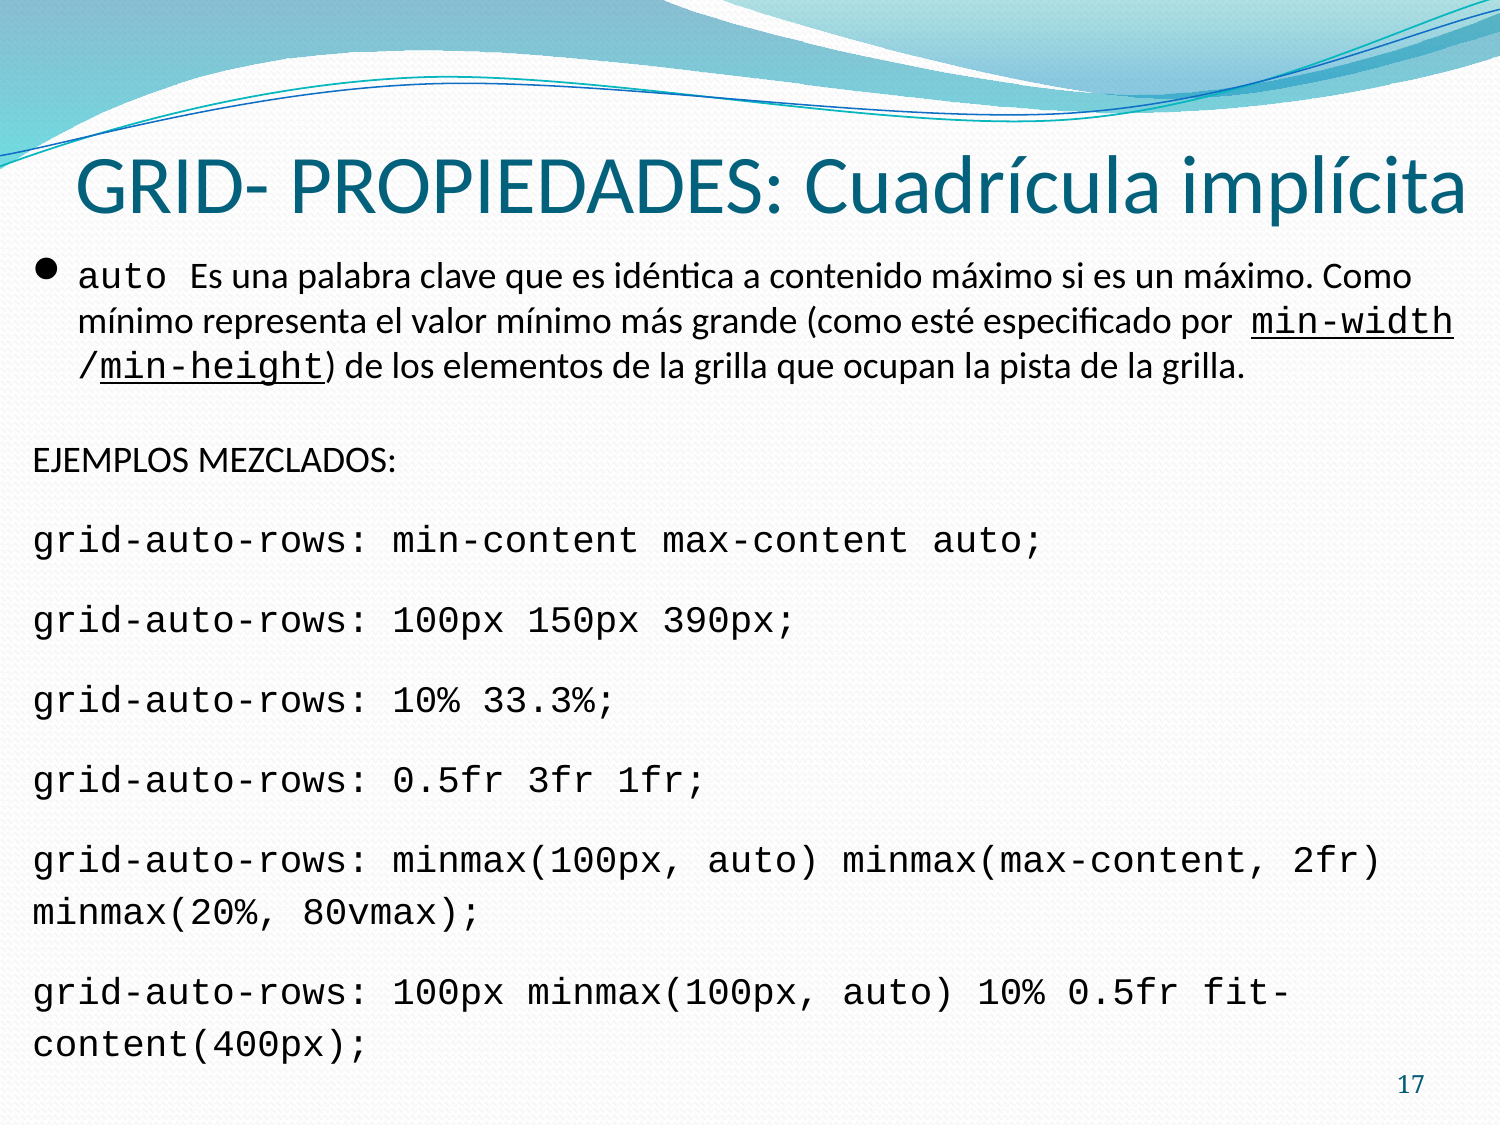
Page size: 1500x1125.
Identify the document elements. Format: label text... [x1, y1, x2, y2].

slide_number 17 [1299, 1042, 1425, 1103]
list auto Es una palabra clave que es idéntica a contenido máximo si es un máximo. Como mínimo representa el valor mínimo más grande (como esté especificado por min-width/min-height) de los elementos de la grilla que ocupan la pista de la grilla. EJEMPLOS MEZCLADOS: grid-auto-rows: min-content max-content auto; grid-auto-rows: 100px 150px 390px; grid-auto-rows: 10% 33.3%; grid-auto-rows: 0.5fr 3fr 1fr; grid-auto-rows: minmax(100px, auto) minmax(max-content, 2fr) minmax(20%, 80vmax); grid-auto-rows: 100px minmax(100px, auto) 10% 0.5fr fit-content(400px); [17, 243, 1471, 1059]
title GRID- PROPIEDADES: Cuadrícula implícita [75, 42, 1471, 231]
